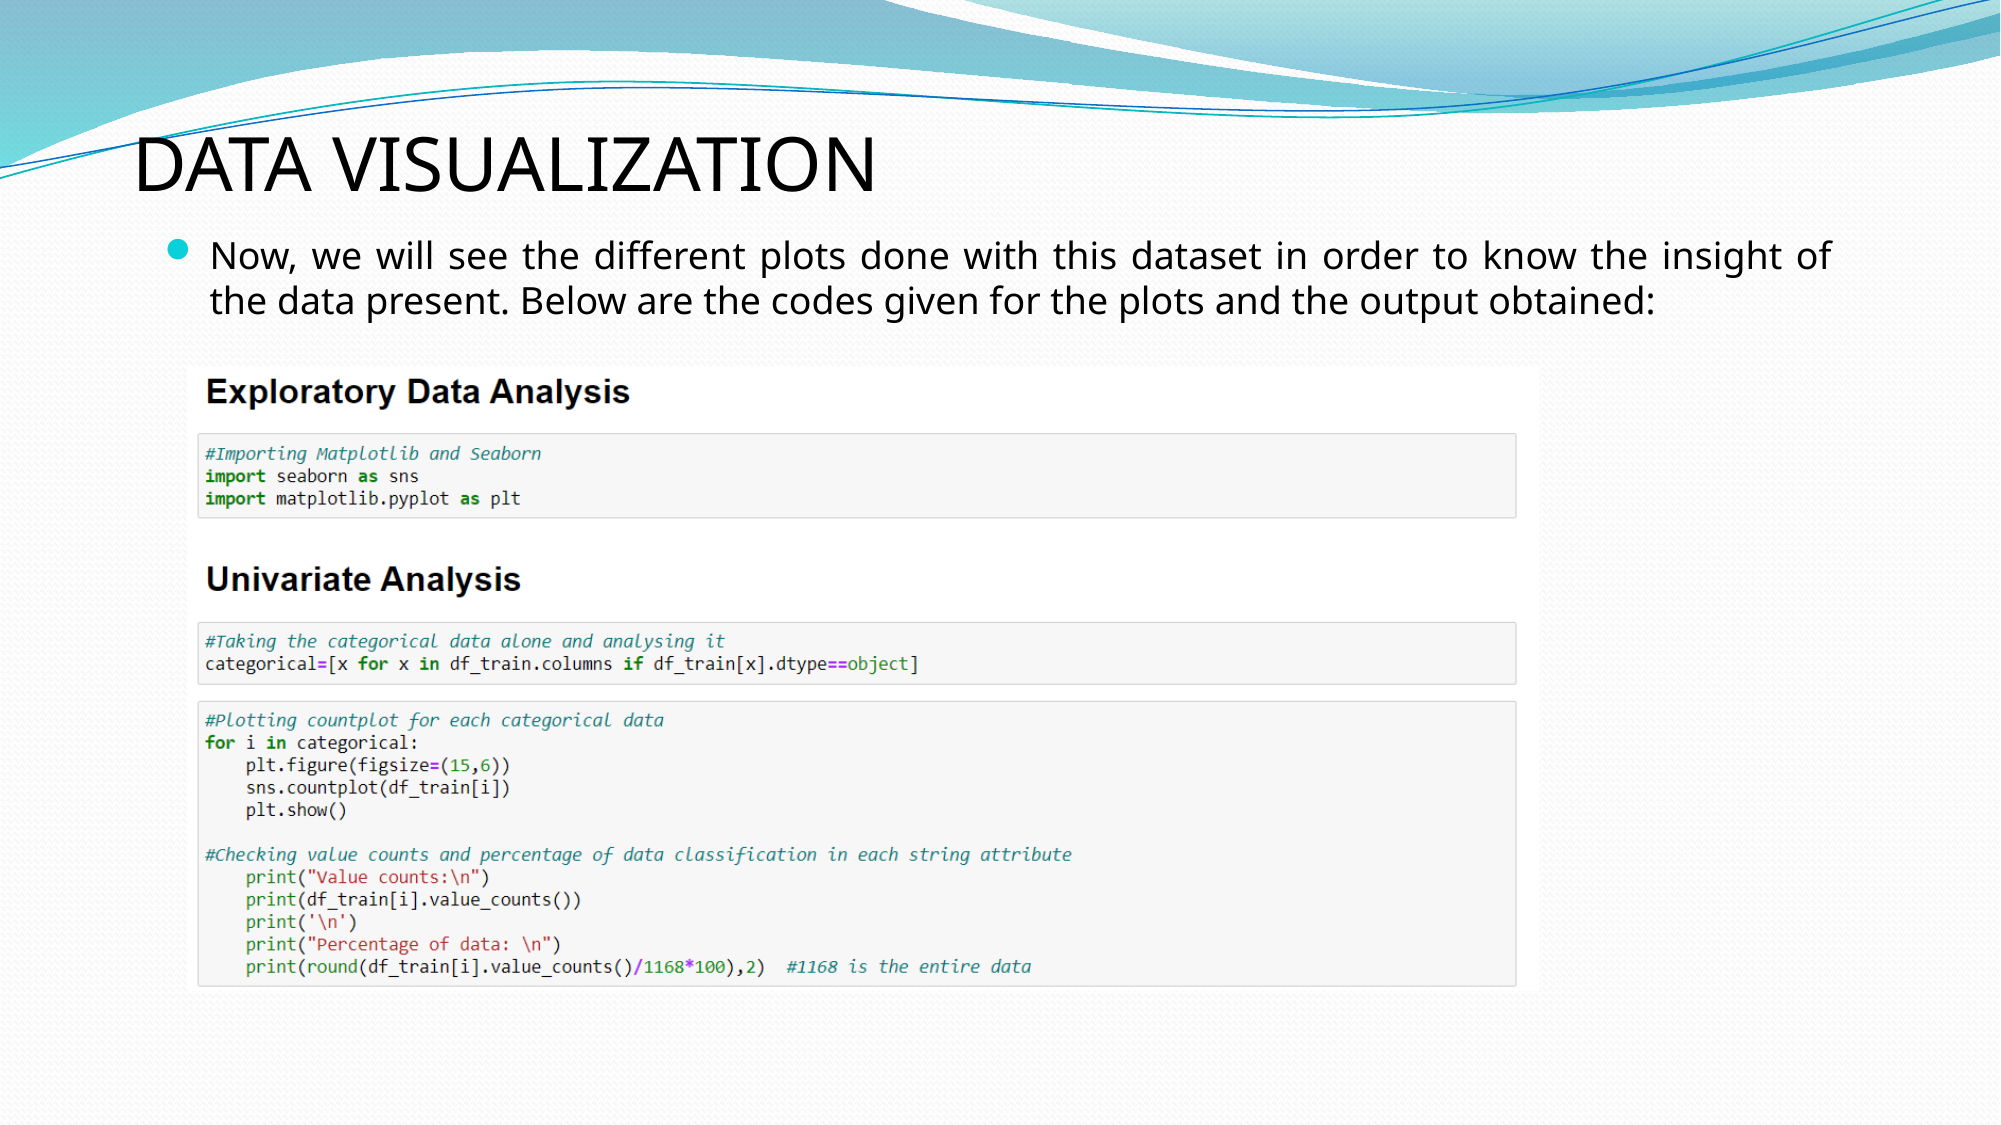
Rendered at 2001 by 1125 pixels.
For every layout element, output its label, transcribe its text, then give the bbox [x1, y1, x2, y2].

picture [186, 366, 1540, 991]
list Now, we will see the different plots done with this dataset in order to know the insight of the data present. Below are the codes given for the plots and the output obtained: [149, 224, 1849, 950]
title DATA VISUALIZATION [132, 47, 1831, 207]
